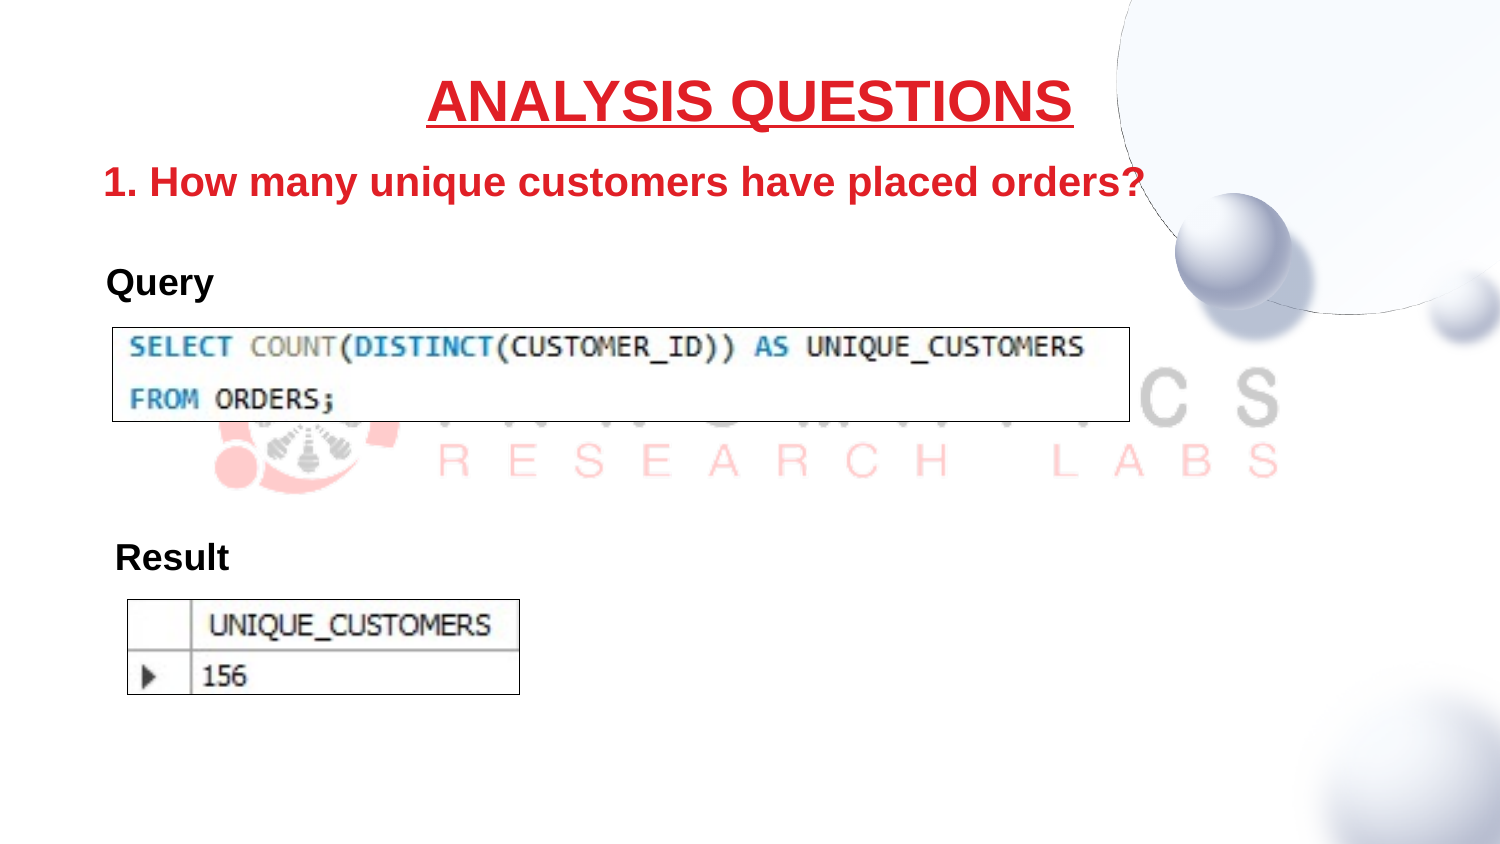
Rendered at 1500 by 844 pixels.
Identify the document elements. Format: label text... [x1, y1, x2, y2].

picture [1228, 597, 1500, 844]
text_box 1. How many unique customers have placed orders? [88, 147, 1412, 231]
picture [127, 599, 521, 696]
text_box Result [100, 525, 439, 585]
text_box Query [91, 250, 429, 311]
picture [111, 0, 1500, 521]
text_box ANALYSIS QUESTIONS [88, 55, 1412, 140]
